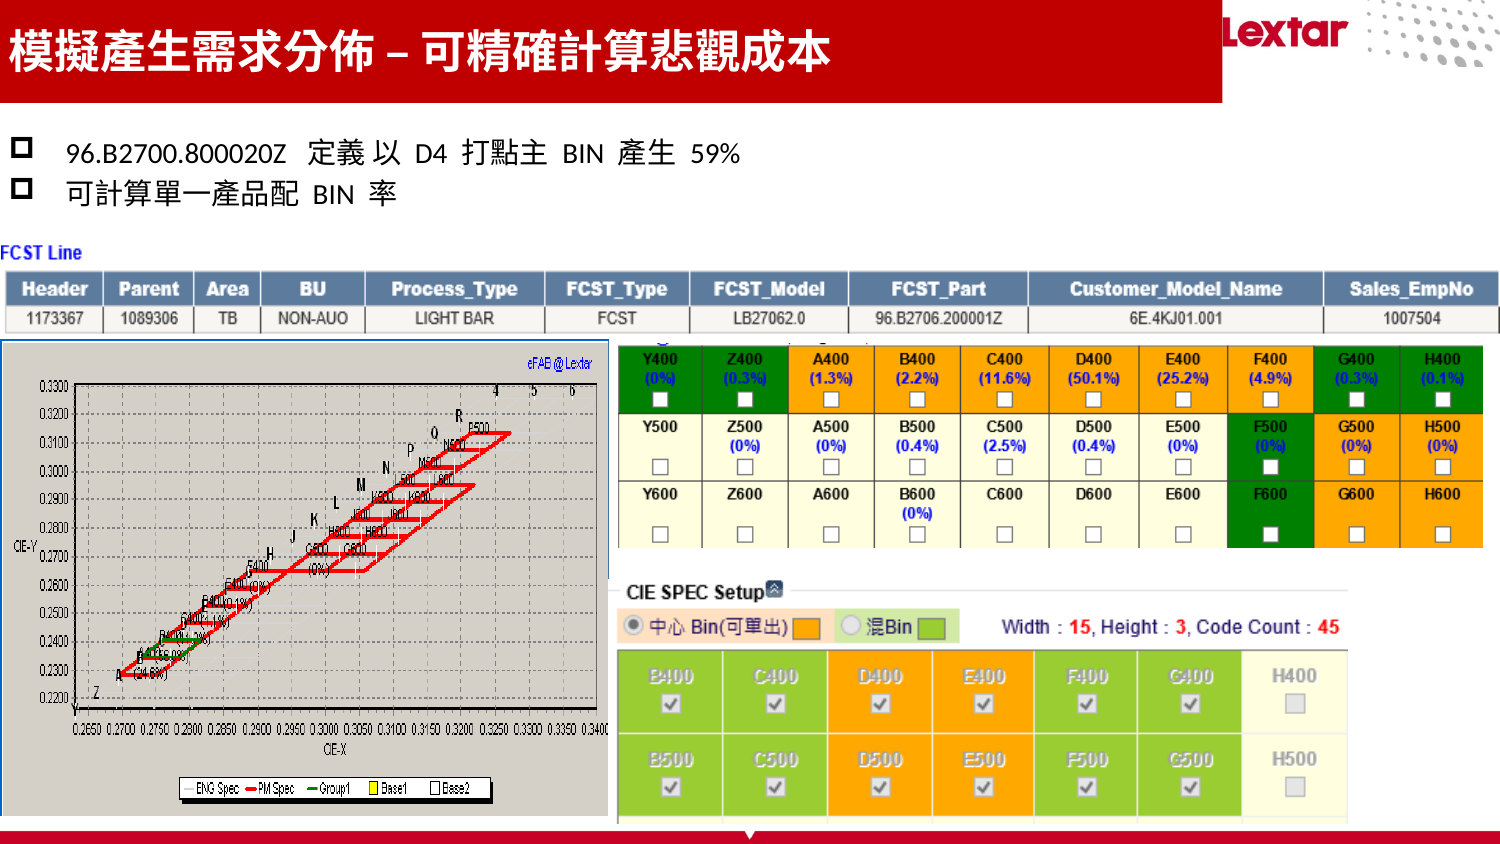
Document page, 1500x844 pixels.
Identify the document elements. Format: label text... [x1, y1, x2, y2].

list 96.B2700.800020Z 定義 以 D4 打點主 BIN 產生 59% 可計算單一產品配 BIN 率 [0, 126, 1436, 233]
title 模擬產生需求分佈 – 可精確計算悲觀成本 [0, 0, 1223, 103]
picture [0, 0, 1500, 844]
